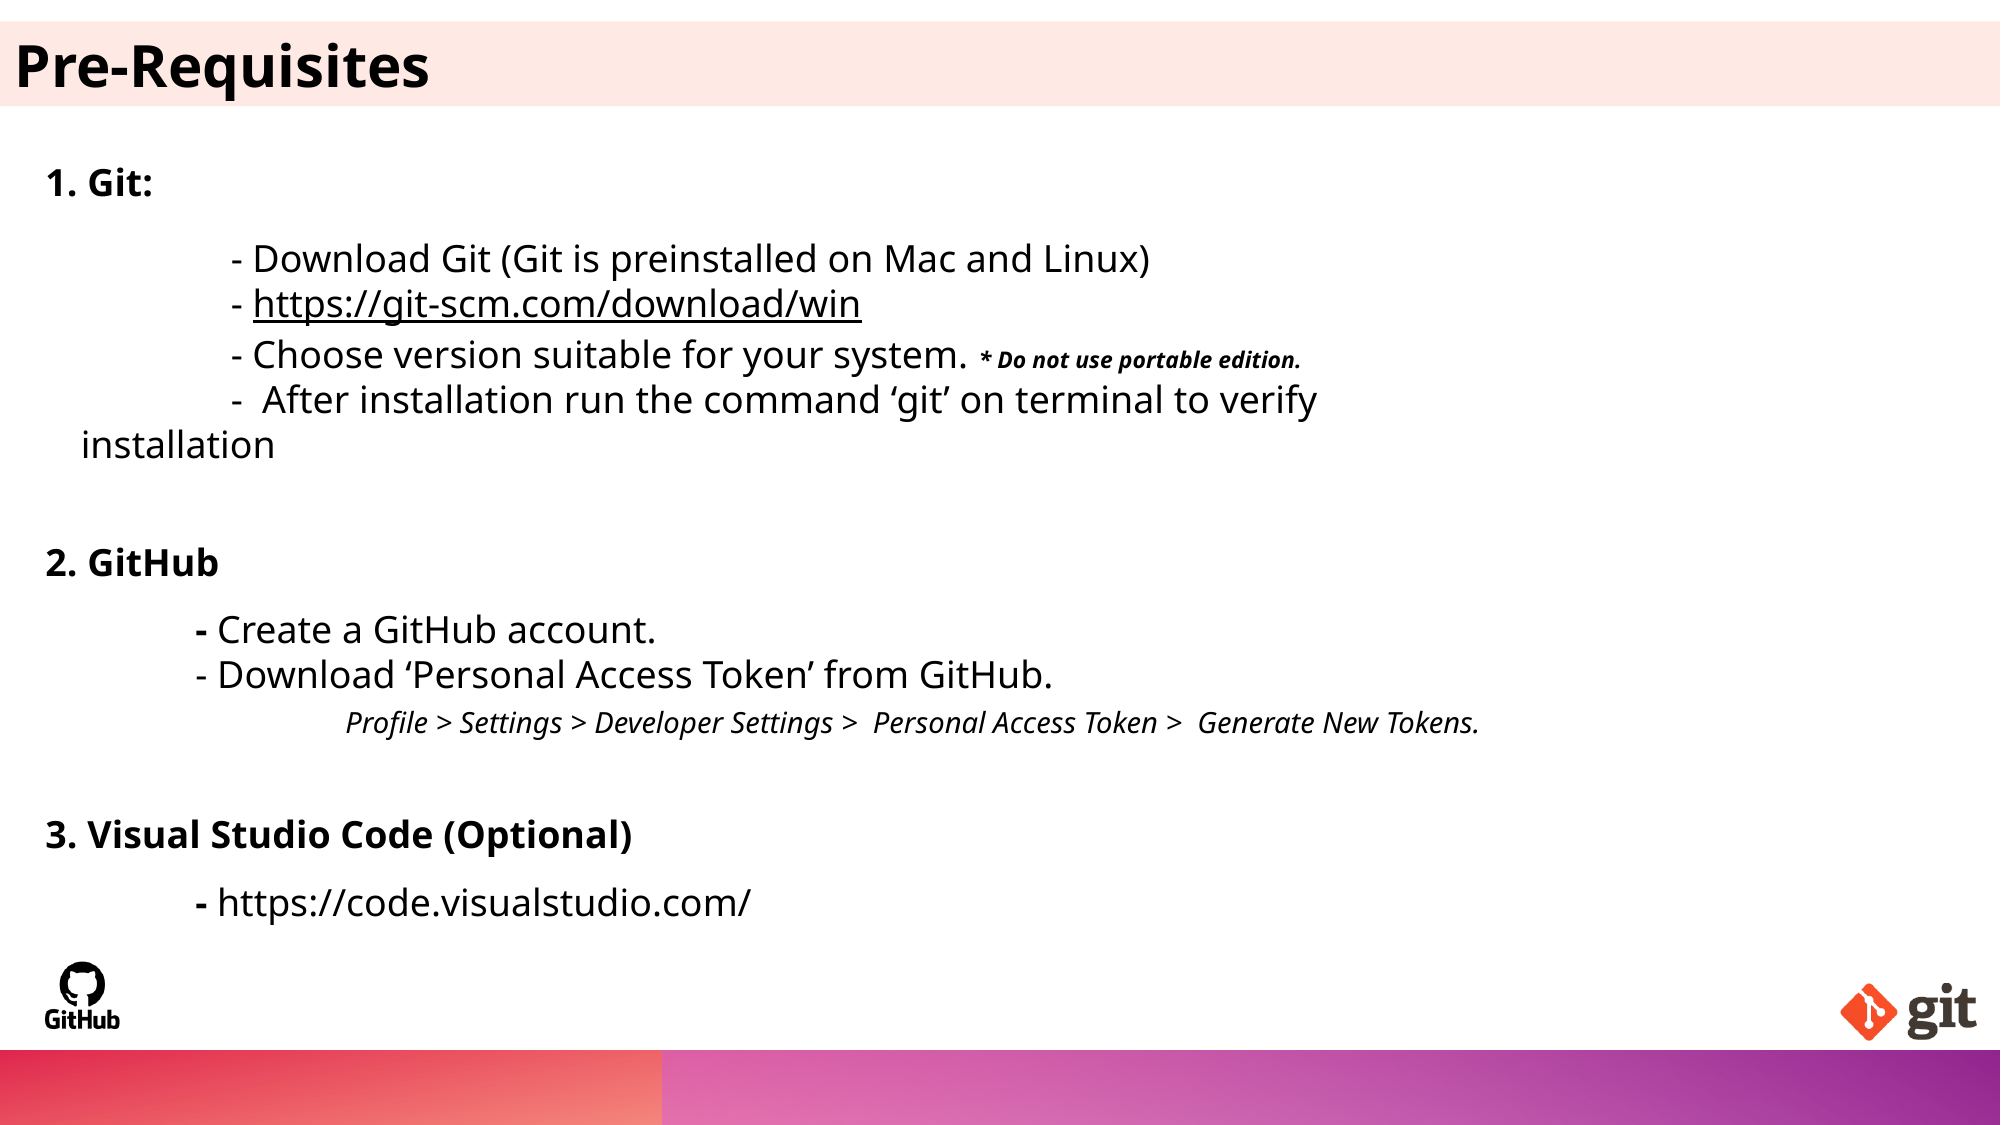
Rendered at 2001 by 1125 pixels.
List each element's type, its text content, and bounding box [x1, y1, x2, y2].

text_box 1. Git: [30, 151, 1035, 212]
picture [0, 943, 164, 1047]
text_box Pre-Requisites [0, 21, 2000, 107]
text_box 3. Visual Studio Code (Optional) - https://code.visualstudio.com/ [30, 781, 1552, 931]
text_box - Download Git (Git is preinstalled on Mac and Linux) - https://git-scm.com/download/win - Choose version suitable for your system. * Do not use portable edition. - After installation run the command ‘git’ on terminal to verify installation [66, 227, 1489, 473]
text_box 2. GitHub - Create a GitHub account. - Download ‘Personal Access Token’ from GitHub. Profile > Settings > Developer Settings > Personal Access Token > Generate New Tokens. [30, 508, 1749, 749]
picture [1840, 983, 1977, 1041]
